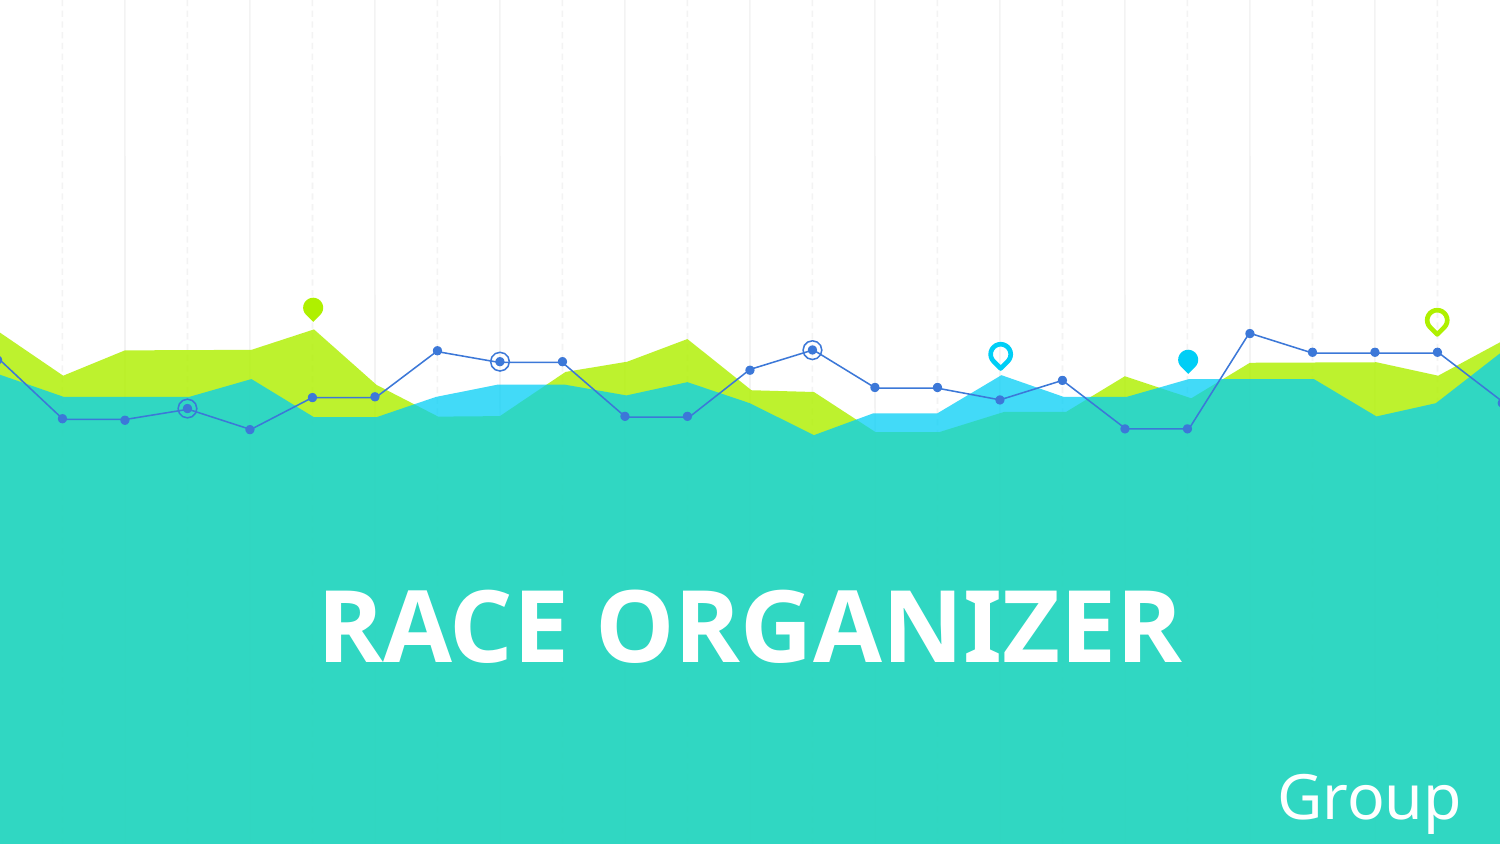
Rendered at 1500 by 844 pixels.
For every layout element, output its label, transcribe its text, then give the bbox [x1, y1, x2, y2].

text_box Group 8 [1262, 741, 1500, 844]
text_box RACE ORGANIZER [289, 527, 1211, 718]
